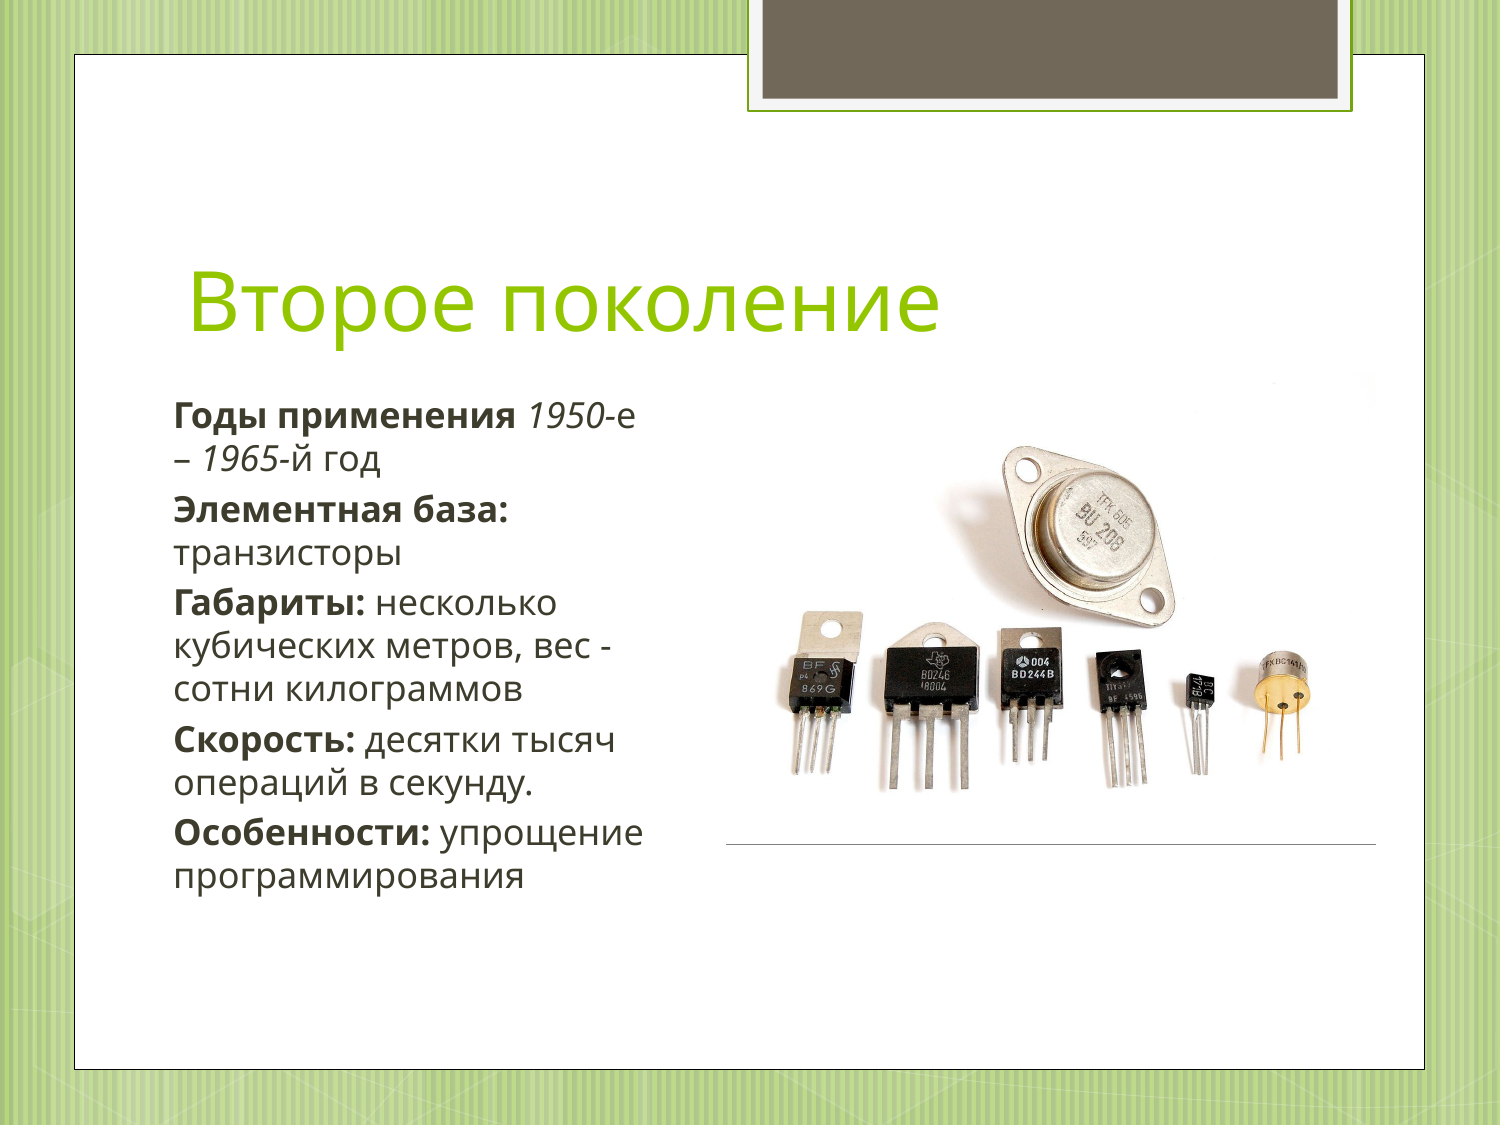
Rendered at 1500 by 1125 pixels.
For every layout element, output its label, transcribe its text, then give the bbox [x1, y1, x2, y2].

title Второе поколение [171, 168, 1324, 357]
picture [726, 373, 1377, 846]
list Годы применения 1950-е – 1965-й год Элементная база: транзисторы Габариты: несколько кубических метров, вес - сотни килограммов Скорость: десятки тысяч операций в секунду. Особенности: упрощение программирования [147, 385, 739, 905]
